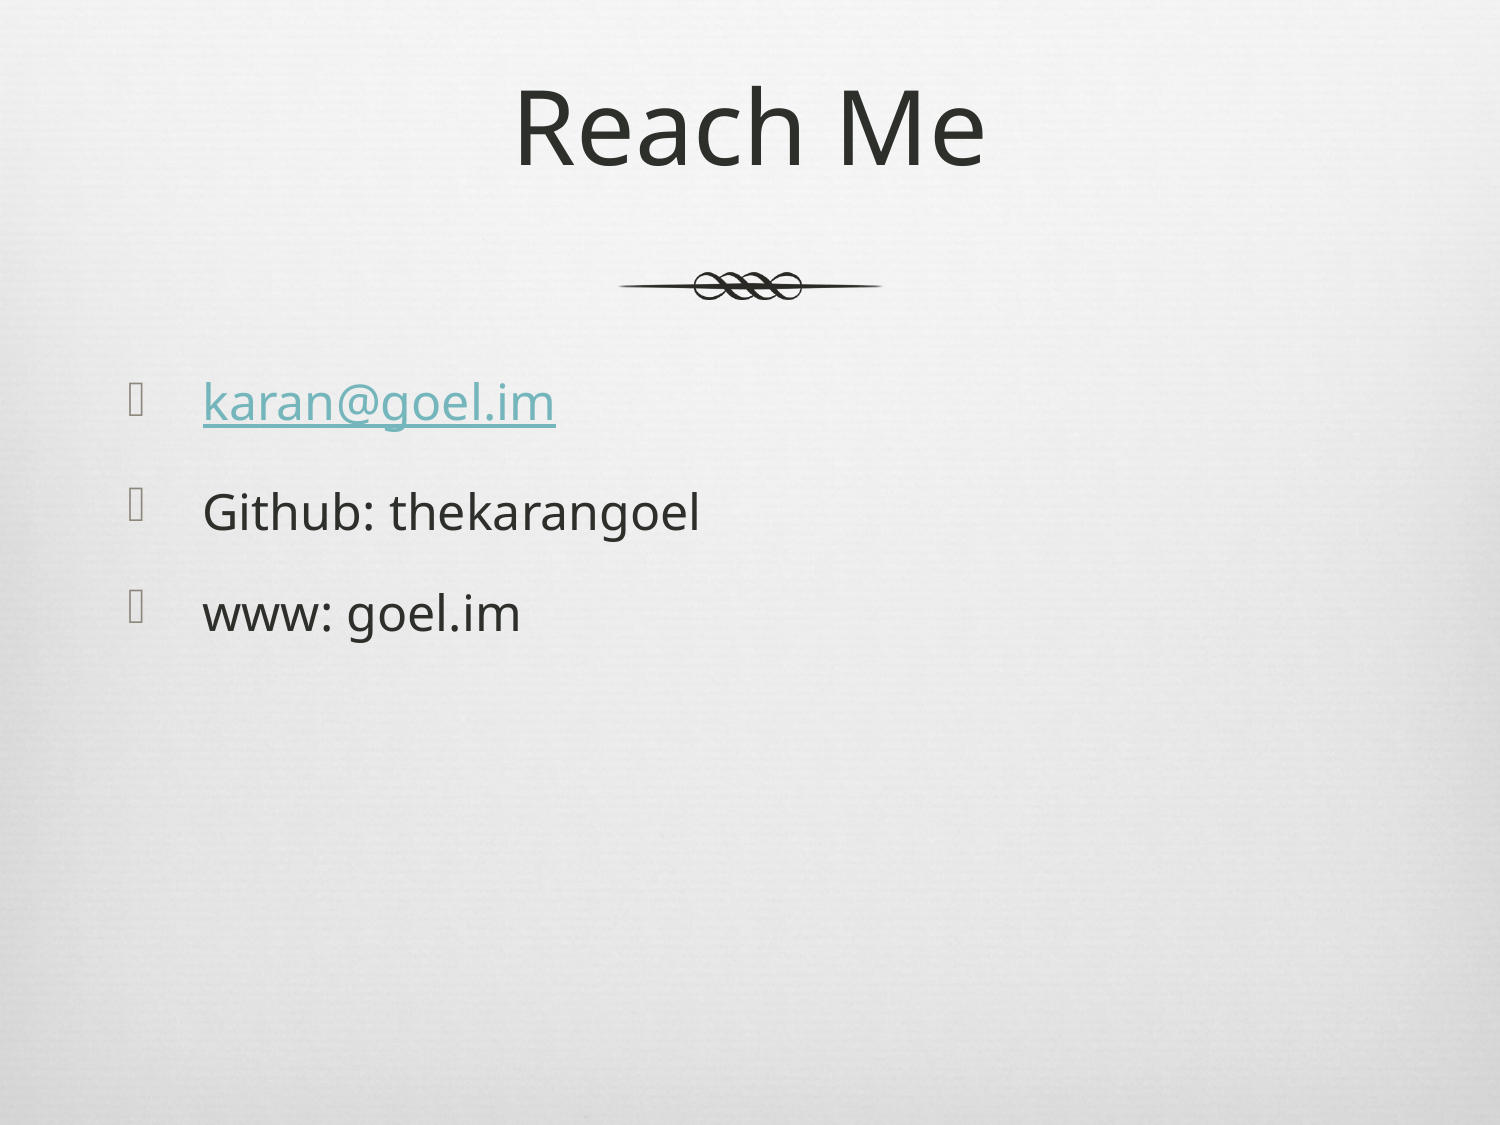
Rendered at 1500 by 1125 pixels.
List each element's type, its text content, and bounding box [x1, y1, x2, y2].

title Reach Me [112, 11, 1388, 236]
list karan@goel.im Github: thekarangoel www: goel.im [112, 362, 1388, 963]
picture [615, 272, 885, 300]
